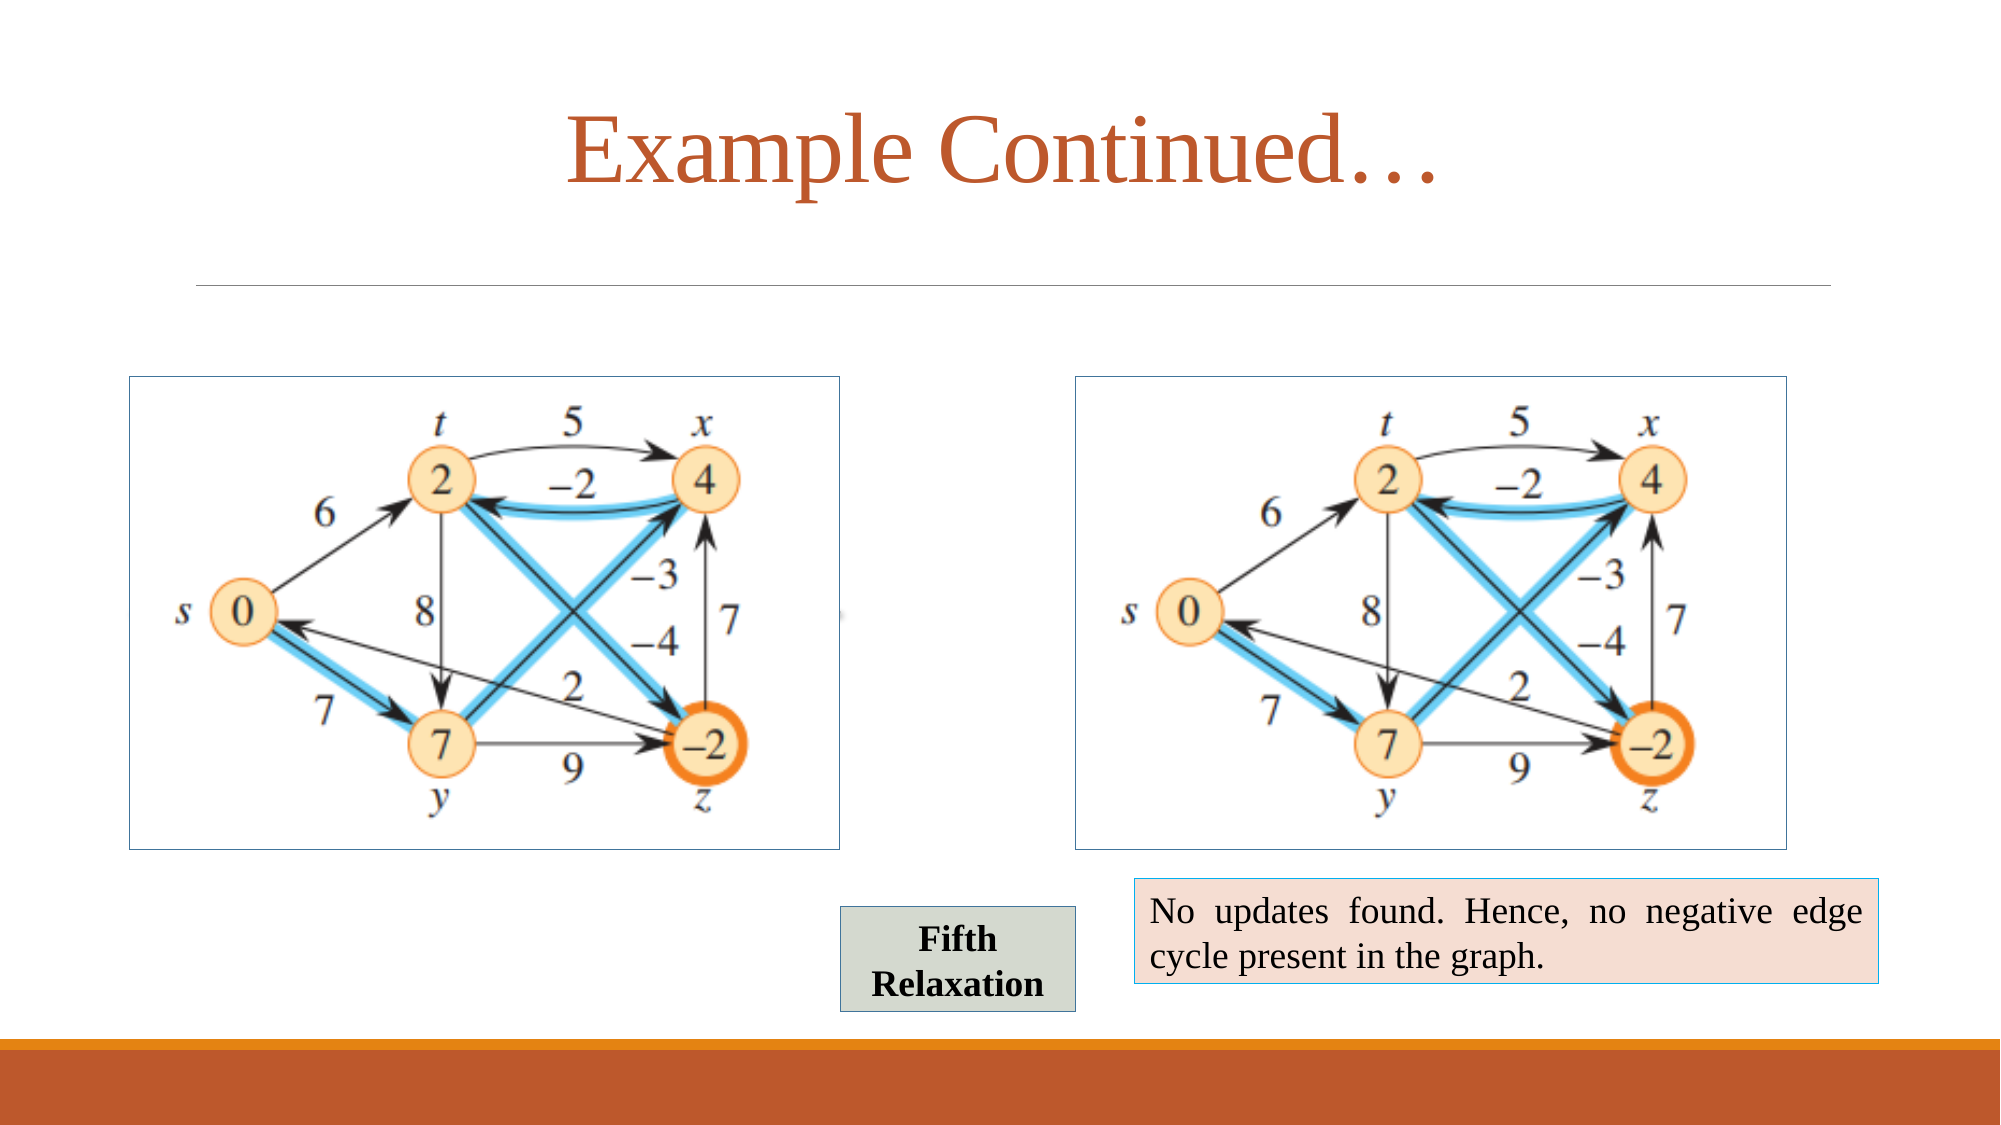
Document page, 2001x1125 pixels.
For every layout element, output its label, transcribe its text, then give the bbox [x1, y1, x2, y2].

picture [128, 376, 841, 850]
text_box No updates found. Hence, no negative edge cycle present in the graph. [1134, 878, 1879, 984]
text_box Fifth Relaxation [840, 906, 1076, 1012]
picture [1075, 376, 1788, 850]
text_box Example Continued… [179, 74, 1830, 210]
